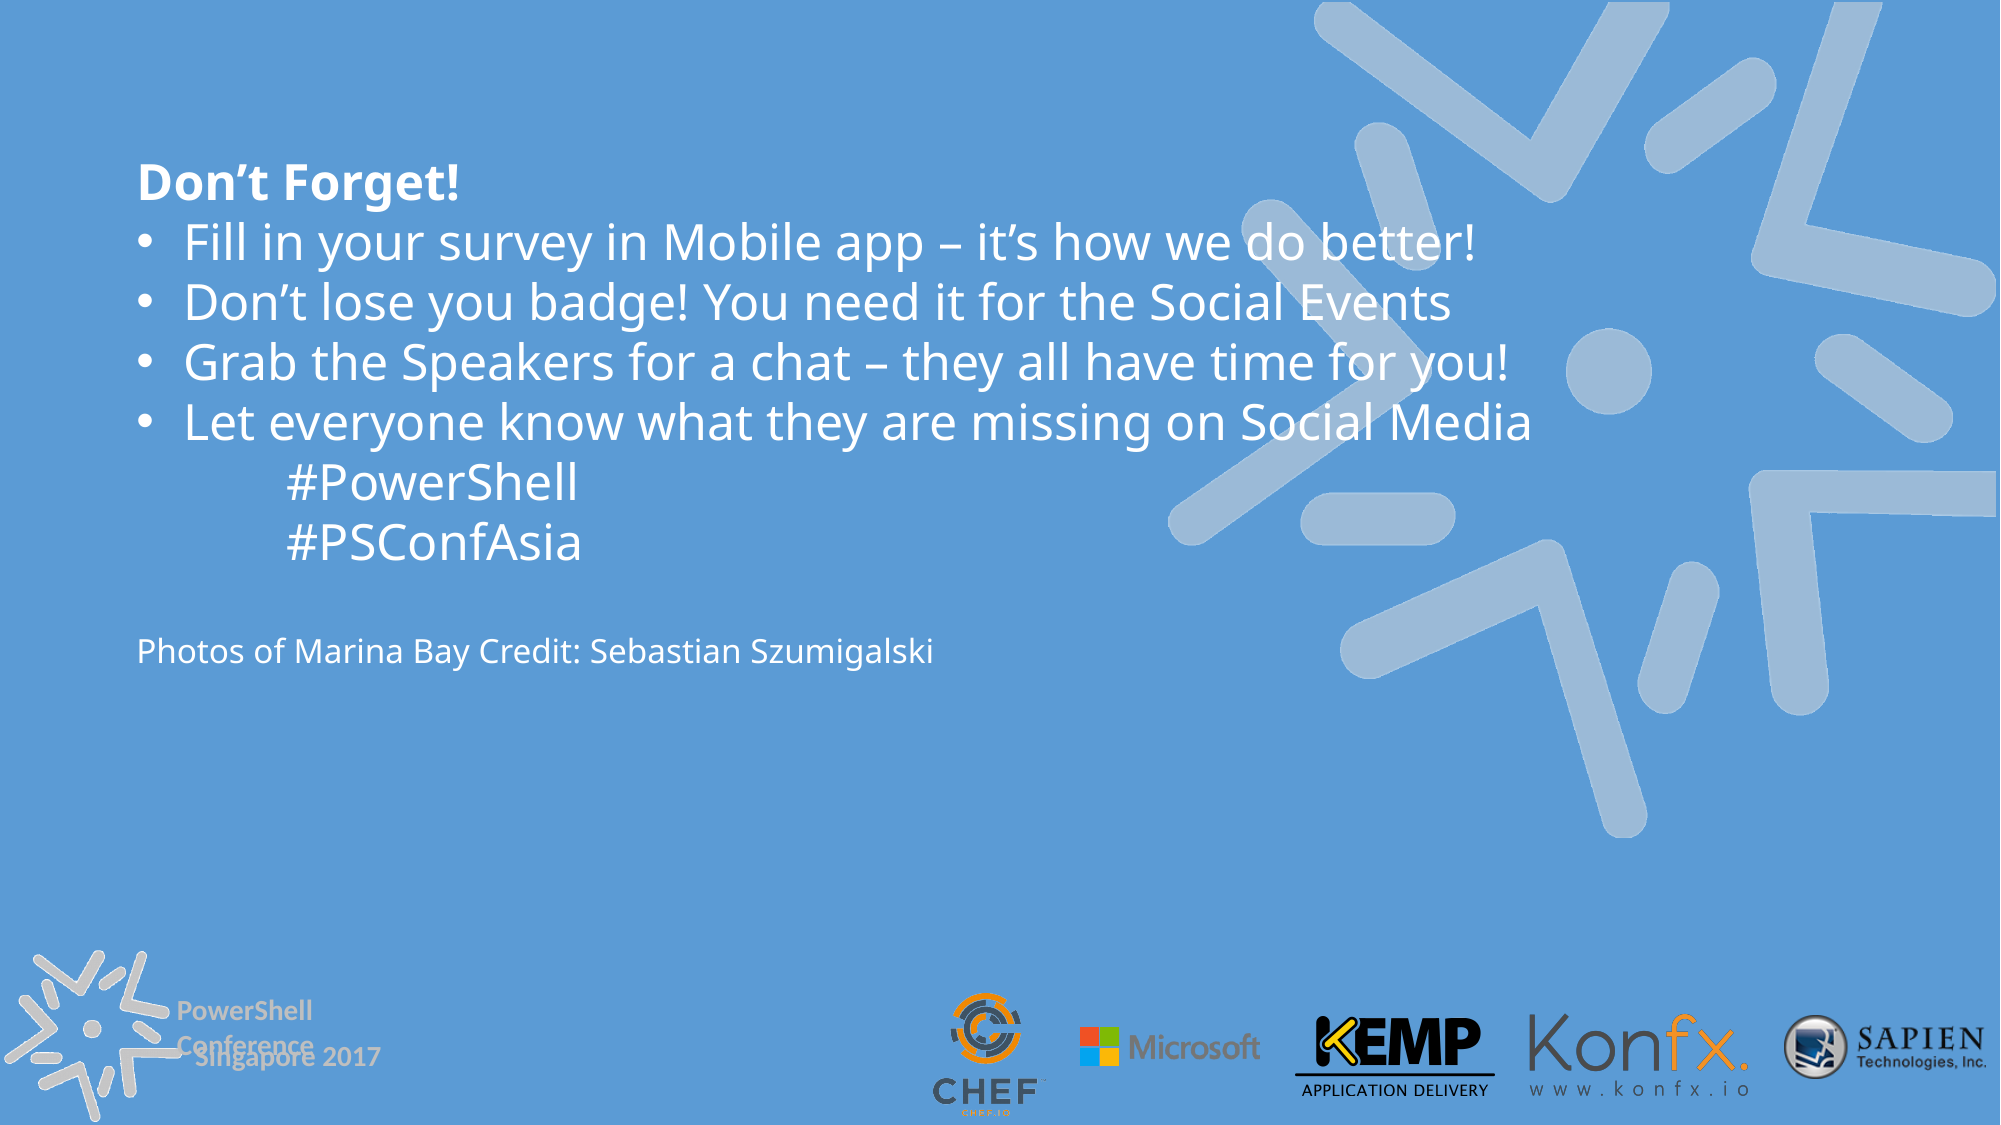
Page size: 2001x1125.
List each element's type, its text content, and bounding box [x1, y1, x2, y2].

picture [0, 944, 190, 1125]
picture [1784, 1015, 1986, 1079]
picture [1295, 1016, 1495, 1103]
picture [1160, 2, 1996, 838]
picture [1080, 1027, 1260, 1066]
text_box PowerShell Conference [190, 984, 472, 1029]
text_box Singapore 2017 [190, 1029, 490, 1080]
picture [933, 993, 1046, 1116]
text_box Don’t Forget! Fill in your survey in Mobile app – it’s how we do better! Don’t lose you badge! You need it for the Social Events Grab the Speakers for a chat – they all have time for you! Let everyone know what they are missing on Social Media #PowerShell #PSConfAsia Photos of Marina Bay Credit: Sebastian Szumigalski [121, 142, 1160, 678]
picture [1529, 1013, 1748, 1097]
